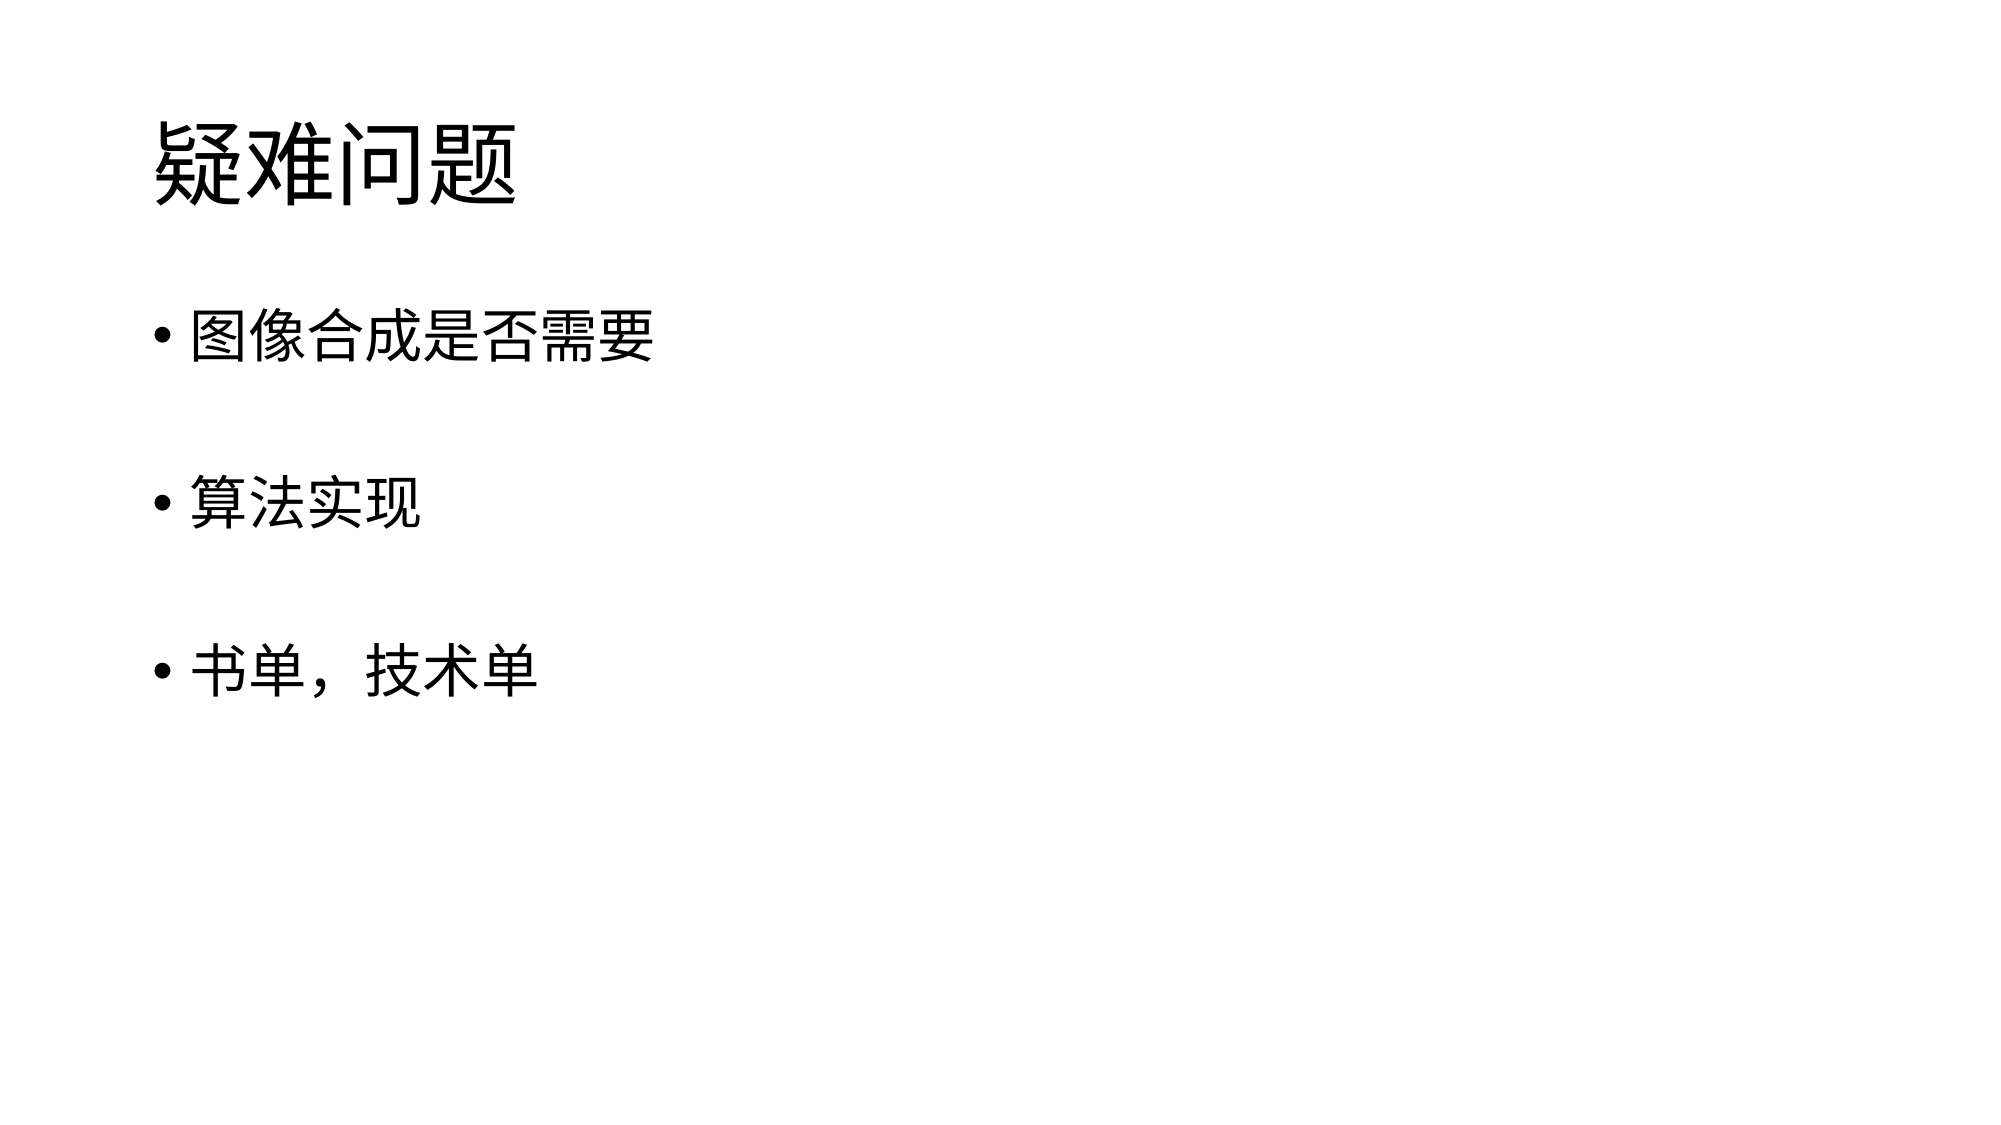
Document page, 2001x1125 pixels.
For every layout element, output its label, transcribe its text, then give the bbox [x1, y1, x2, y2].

list 图像合成是否需要 算法实现 书单，技术单 [137, 299, 1863, 1014]
title 疑难问题 [137, 59, 1863, 278]
